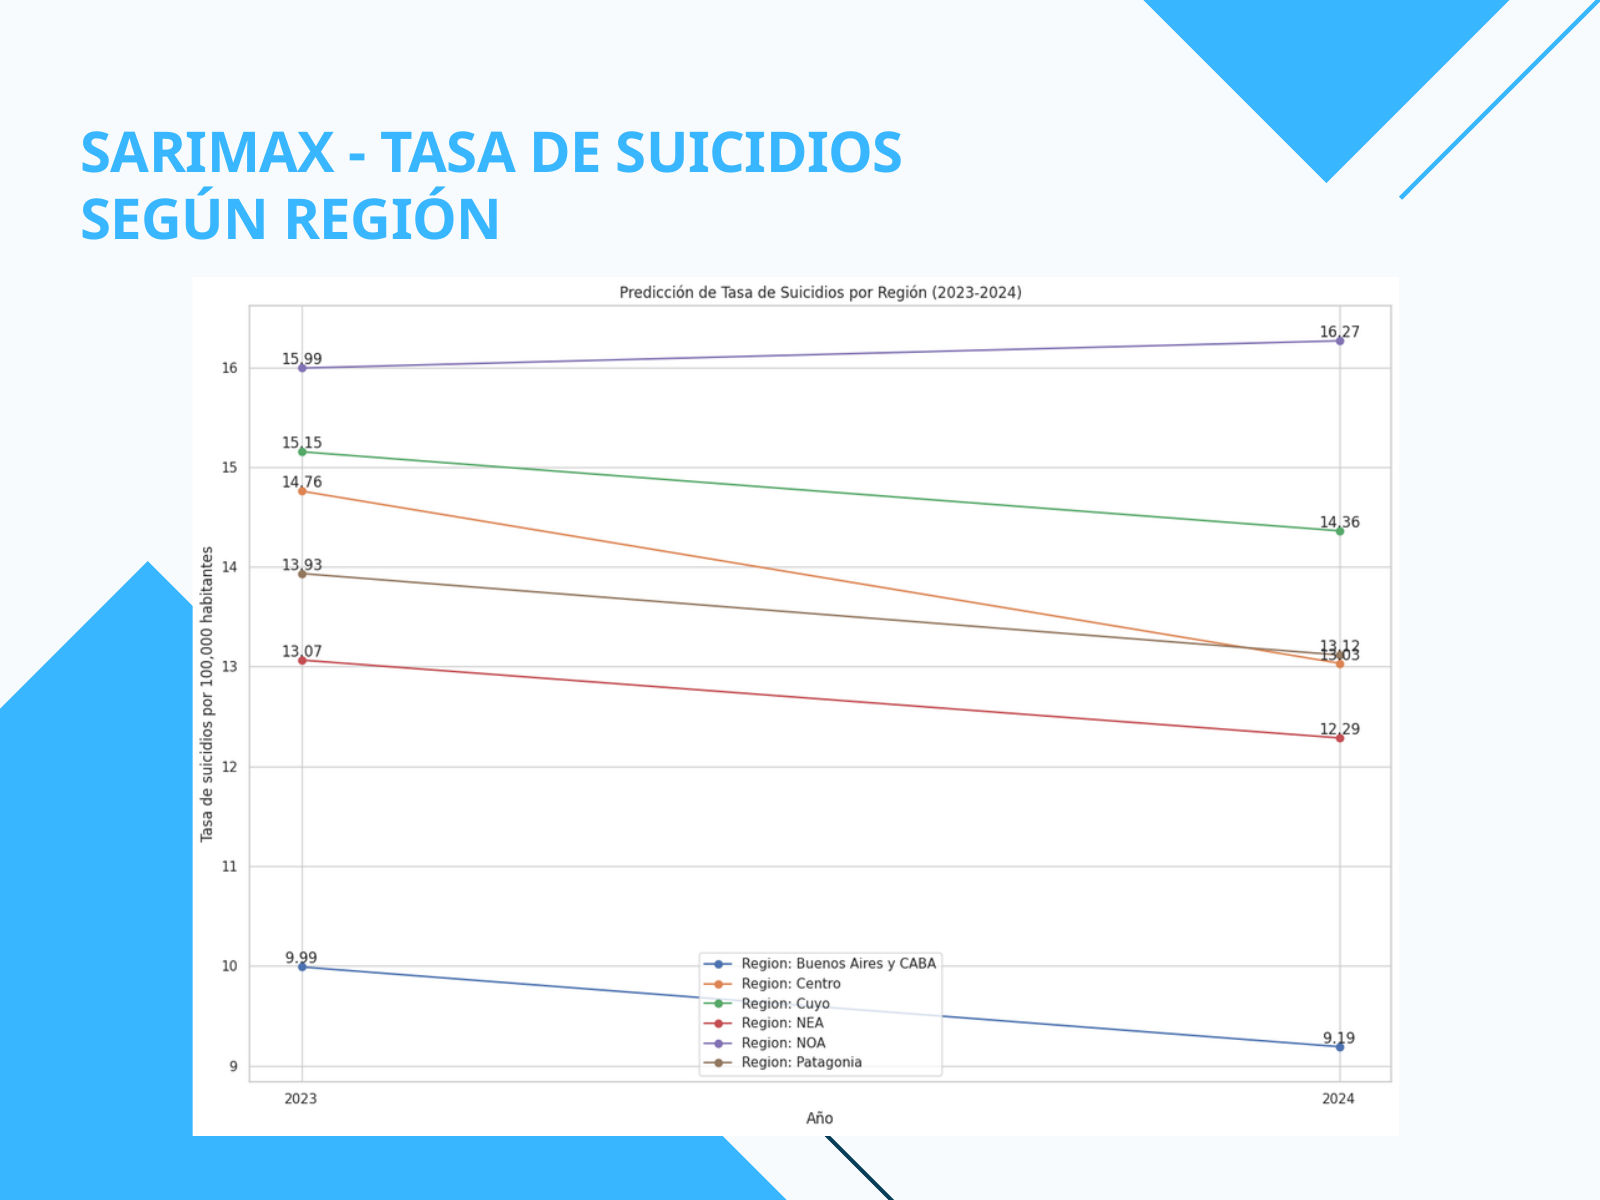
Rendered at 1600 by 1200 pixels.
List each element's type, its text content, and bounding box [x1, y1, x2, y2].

text_box [824, 1136, 895, 1200]
text_box [1143, 0, 1510, 115]
text_box [192, 277, 1400, 1136]
text_box [0, 561, 787, 1200]
text_box [1399, 0, 1600, 200]
text_box SARIMAX - TASA DE SUICIDIOS SEGÚN REGIÓN [80, 115, 1399, 251]
